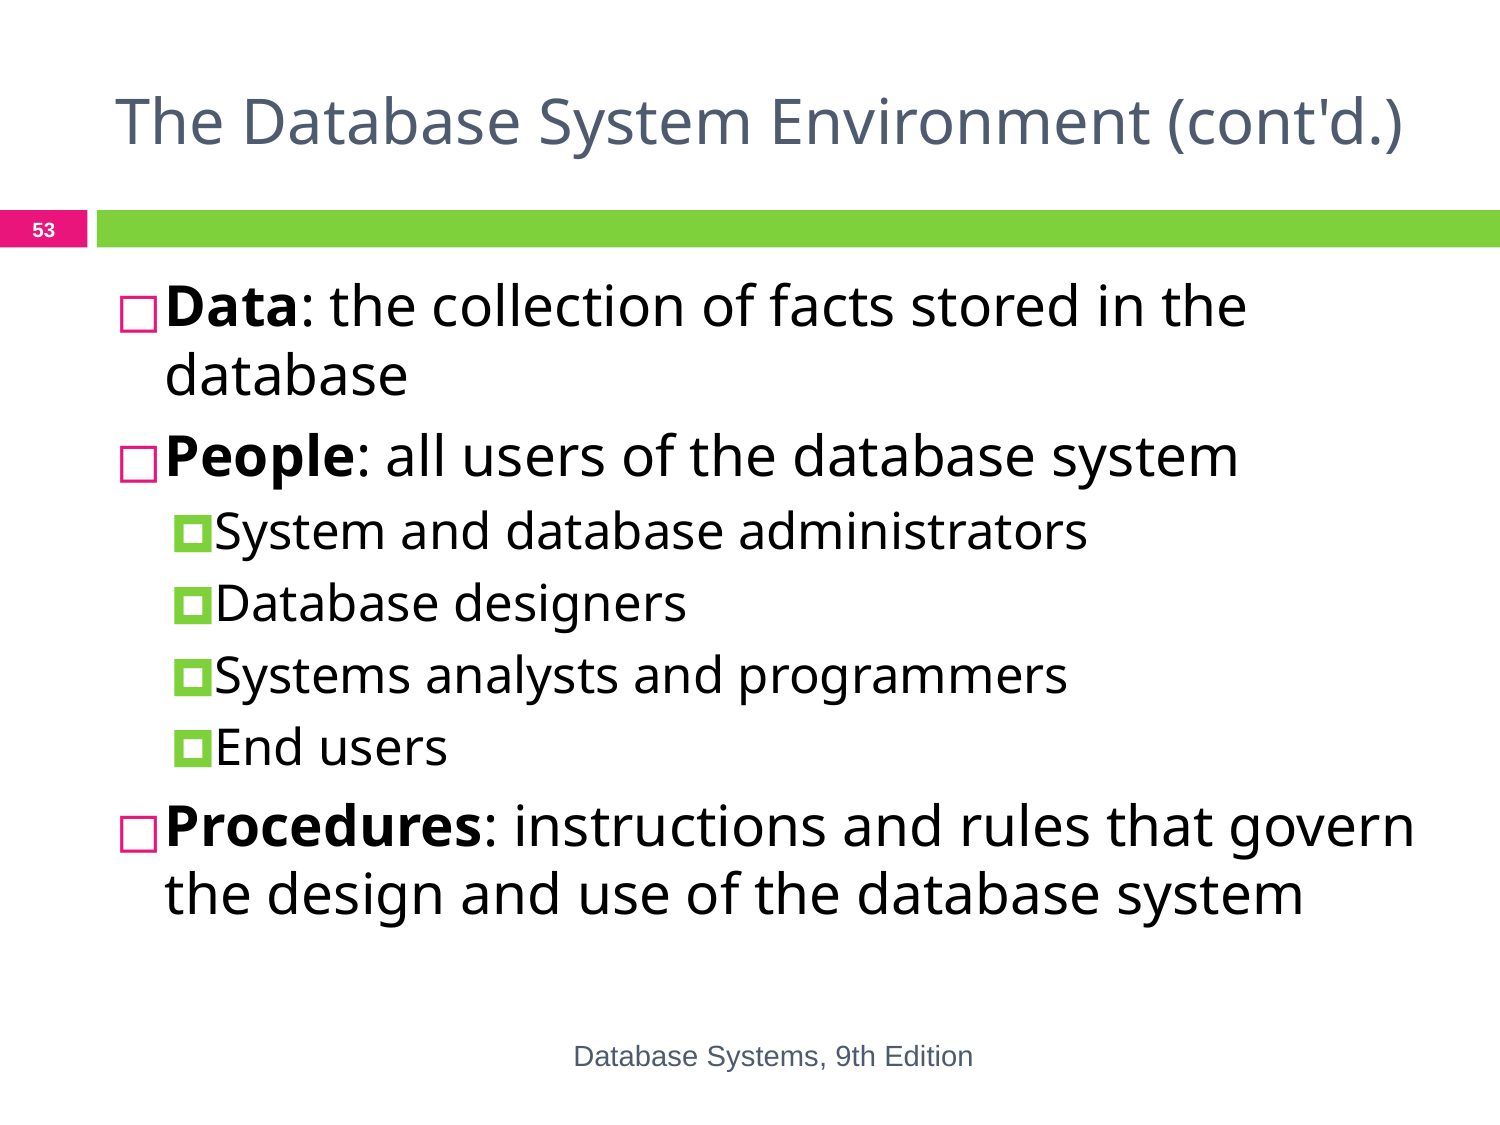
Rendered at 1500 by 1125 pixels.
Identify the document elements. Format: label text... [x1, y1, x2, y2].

footer Database Systems, 9th Edition [99, 1024, 990, 1085]
title The Database System Environment (cont'd.) [100, 37, 1438, 200]
slide_number ‹#› [0, 208, 88, 249]
list Data: the collection of facts stored in the database People: all users of the database system System and database administrators Database designers Systems analysts and programmers End users Procedures: instructions and rules that govern the design and use of the database system [100, 262, 1438, 1000]
